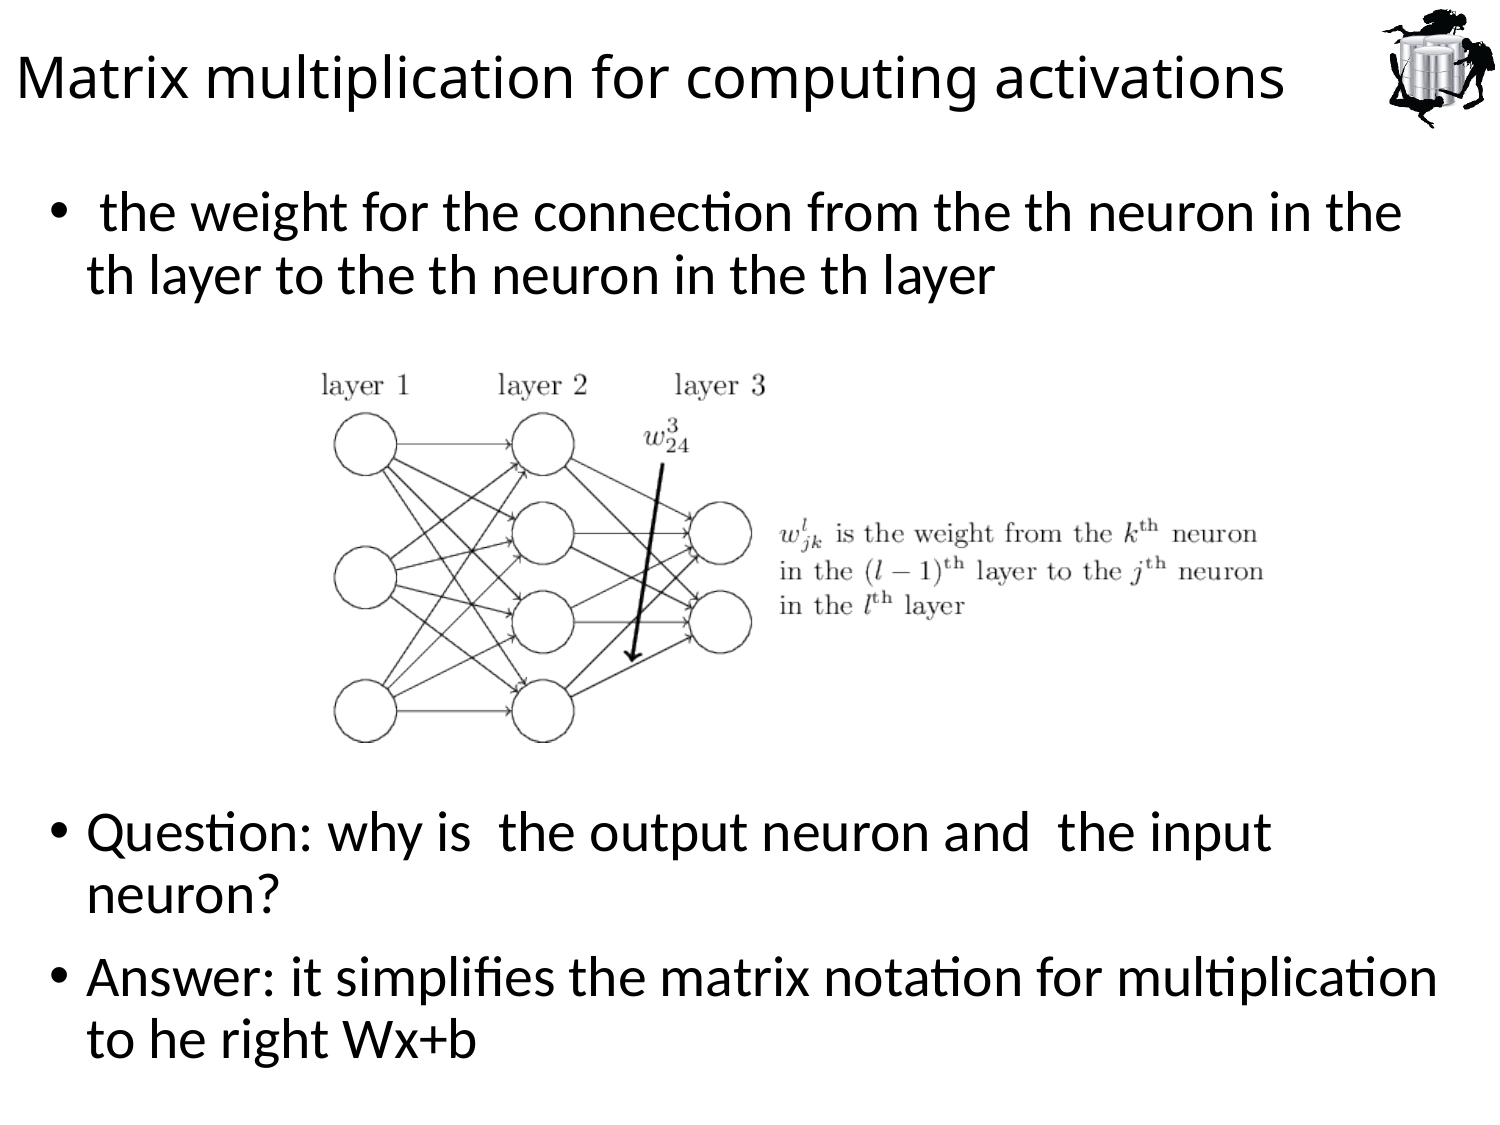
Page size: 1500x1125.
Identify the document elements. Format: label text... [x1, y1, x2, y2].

title Matrix multiplication for computing activations [0, 14, 1377, 146]
picture [310, 362, 1275, 743]
picture [1376, 5, 1498, 131]
